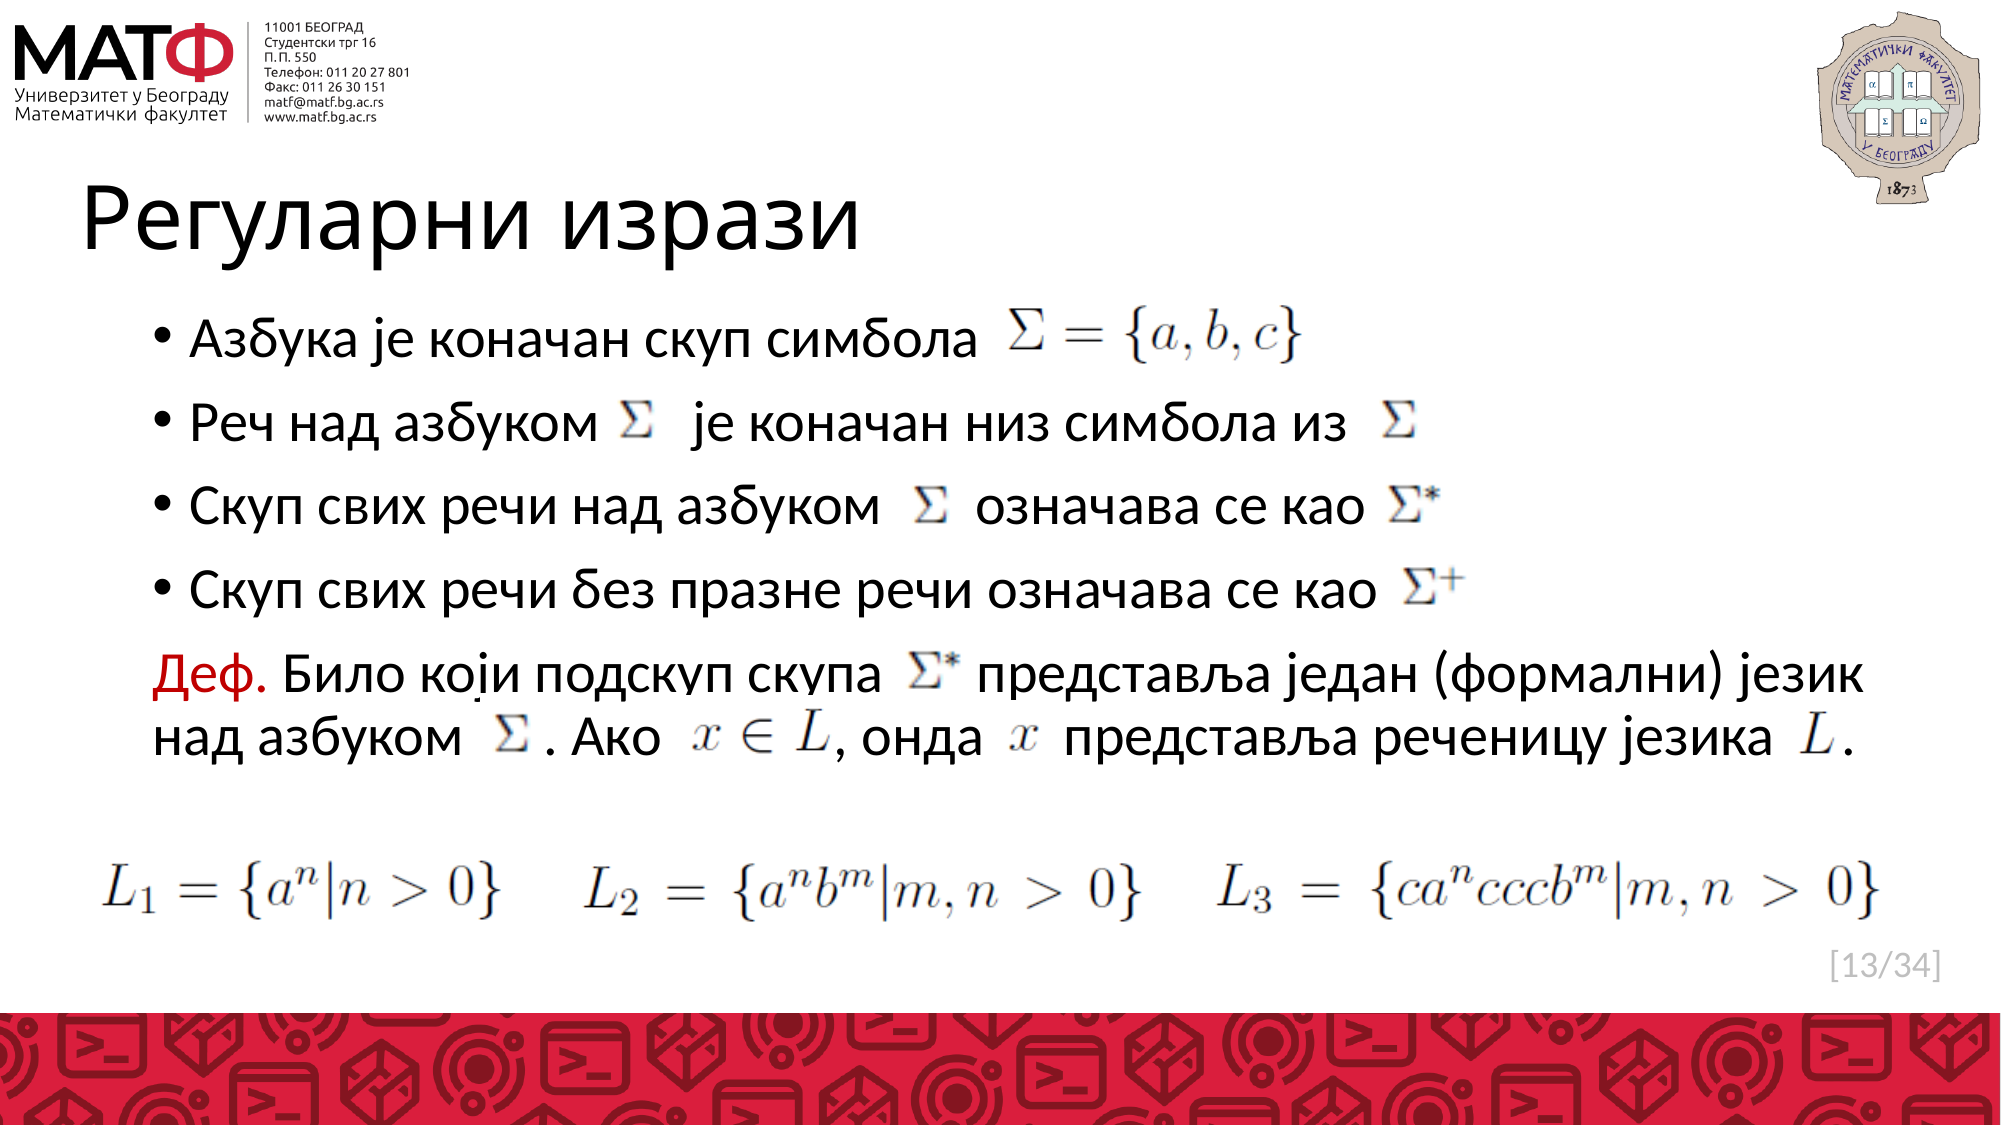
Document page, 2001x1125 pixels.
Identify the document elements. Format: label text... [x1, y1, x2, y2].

picture [899, 465, 964, 543]
picture [1379, 467, 1452, 537]
picture [547, 837, 1154, 939]
list Азбука је коначан скуп симбола Реч над азбуком је коначан низ симбола из Скуп свих речи над азбуком означава се као Скуп свих речи без празне речи означава се као Деф. Било који подскуп скупа представља један (формални) језик над aзбуком . Ако , онда представља реченицу језика . [137, 299, 1940, 1014]
picture [0, 0, 435, 147]
picture [64, 842, 515, 934]
picture [1002, 700, 1050, 762]
picture [1391, 555, 1472, 616]
text_box [13/34] [1813, 932, 1964, 993]
picture [480, 693, 545, 772]
picture [682, 695, 833, 760]
picture [1000, 293, 1308, 370]
picture [604, 379, 669, 458]
picture [1201, 842, 1892, 934]
picture [899, 633, 972, 703]
picture [1801, 0, 1995, 225]
picture [1788, 696, 1839, 763]
picture [0, 1013, 2001, 1125]
title Регуларни изрази [64, 165, 1863, 278]
picture [1367, 379, 1432, 458]
